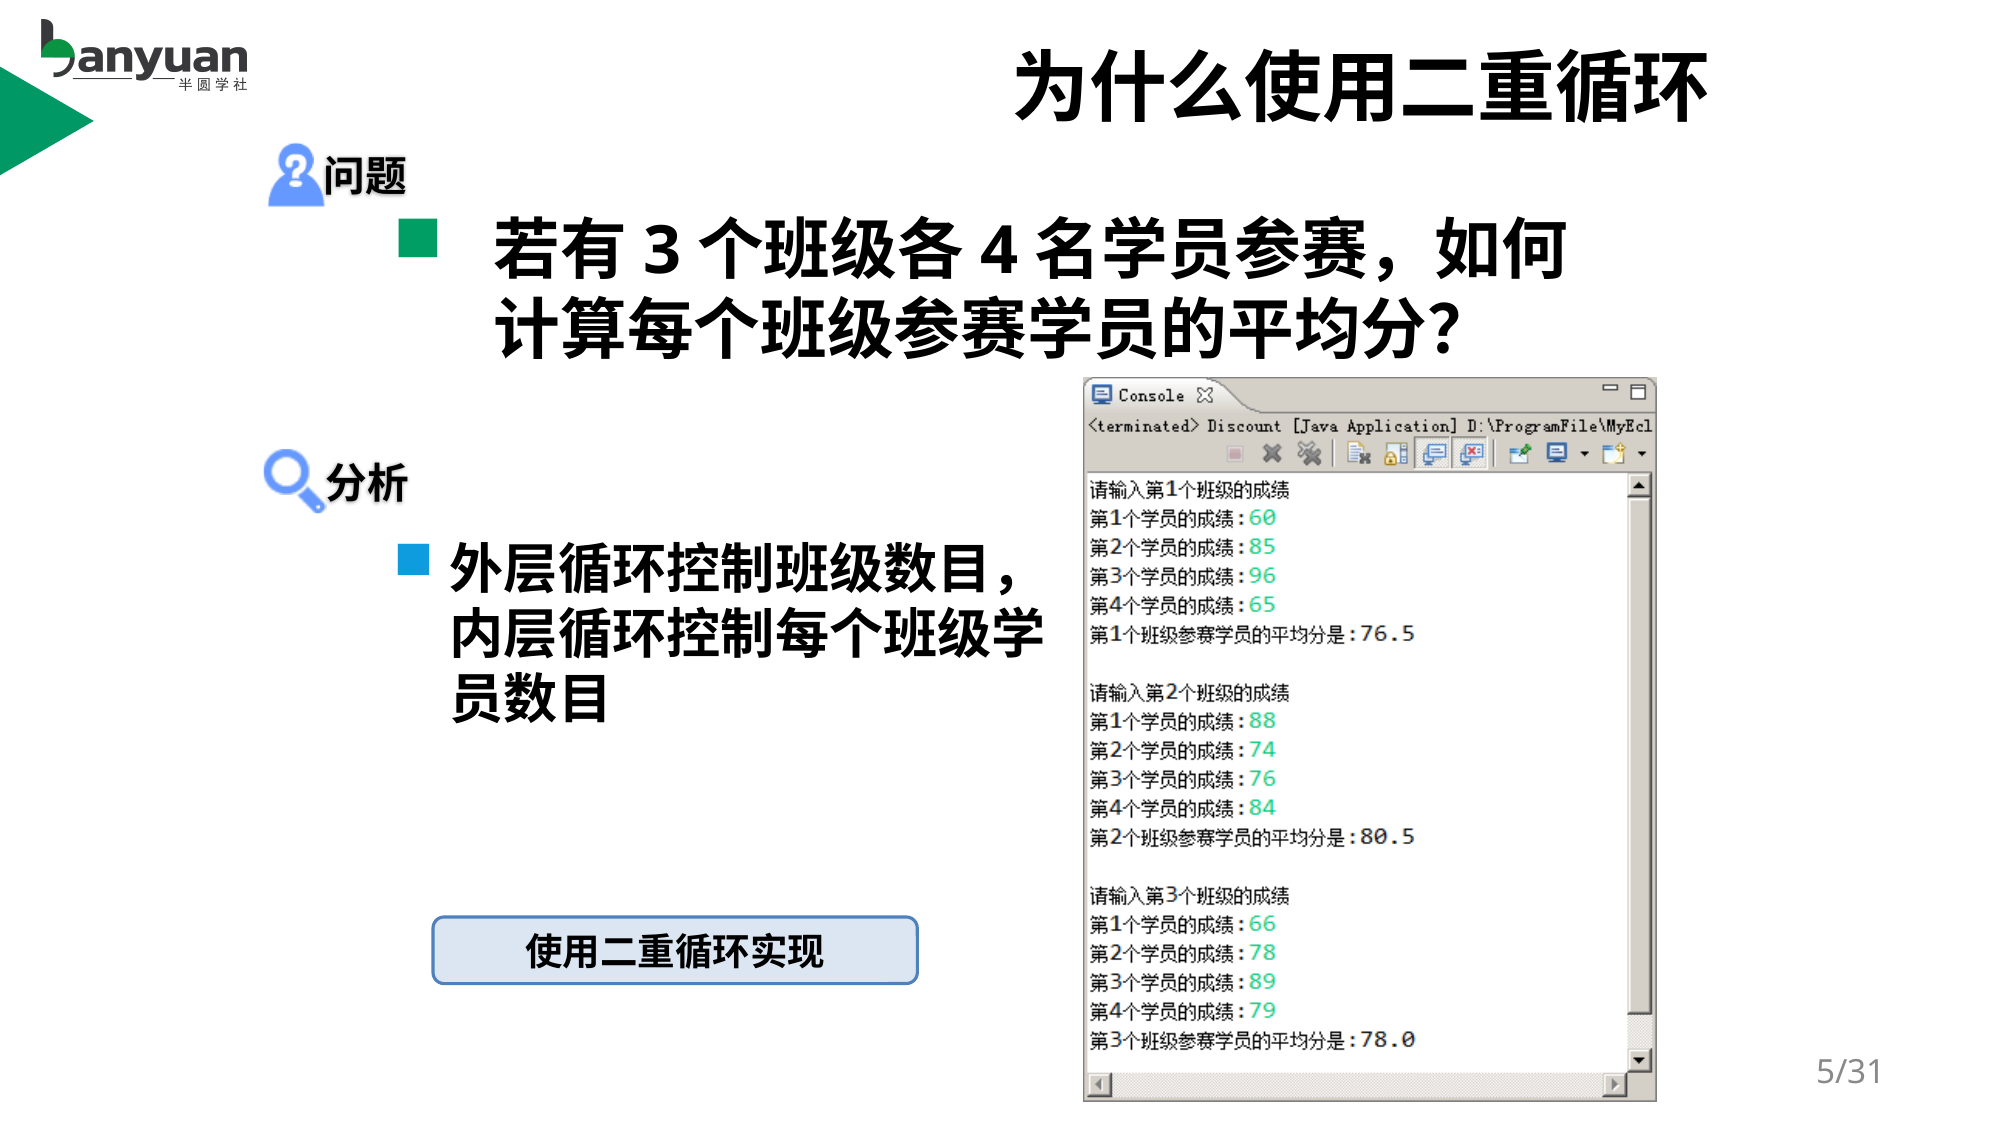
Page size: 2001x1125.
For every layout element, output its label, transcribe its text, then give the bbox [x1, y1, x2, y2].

picture [1082, 377, 1657, 1102]
title 为什么使用二重循环 [996, 41, 1735, 128]
slide_number 5/31 [1661, 1042, 1901, 1104]
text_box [261, 140, 423, 211]
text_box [261, 445, 425, 519]
picture [41, 19, 247, 91]
text_box 使用二重循环实现 [432, 916, 918, 984]
list 若有3个班级各4名学员参赛，如何计算每个班级参赛学员的平均分？ [378, 199, 1633, 527]
text_box 外层循环控制班级数目，内层循环控制每个班级学员数目 [378, 527, 1077, 929]
list 若有3个班级各4名学员参赛，如何计算每个班级参赛学员的平均分？ [378, 929, 1077, 1043]
